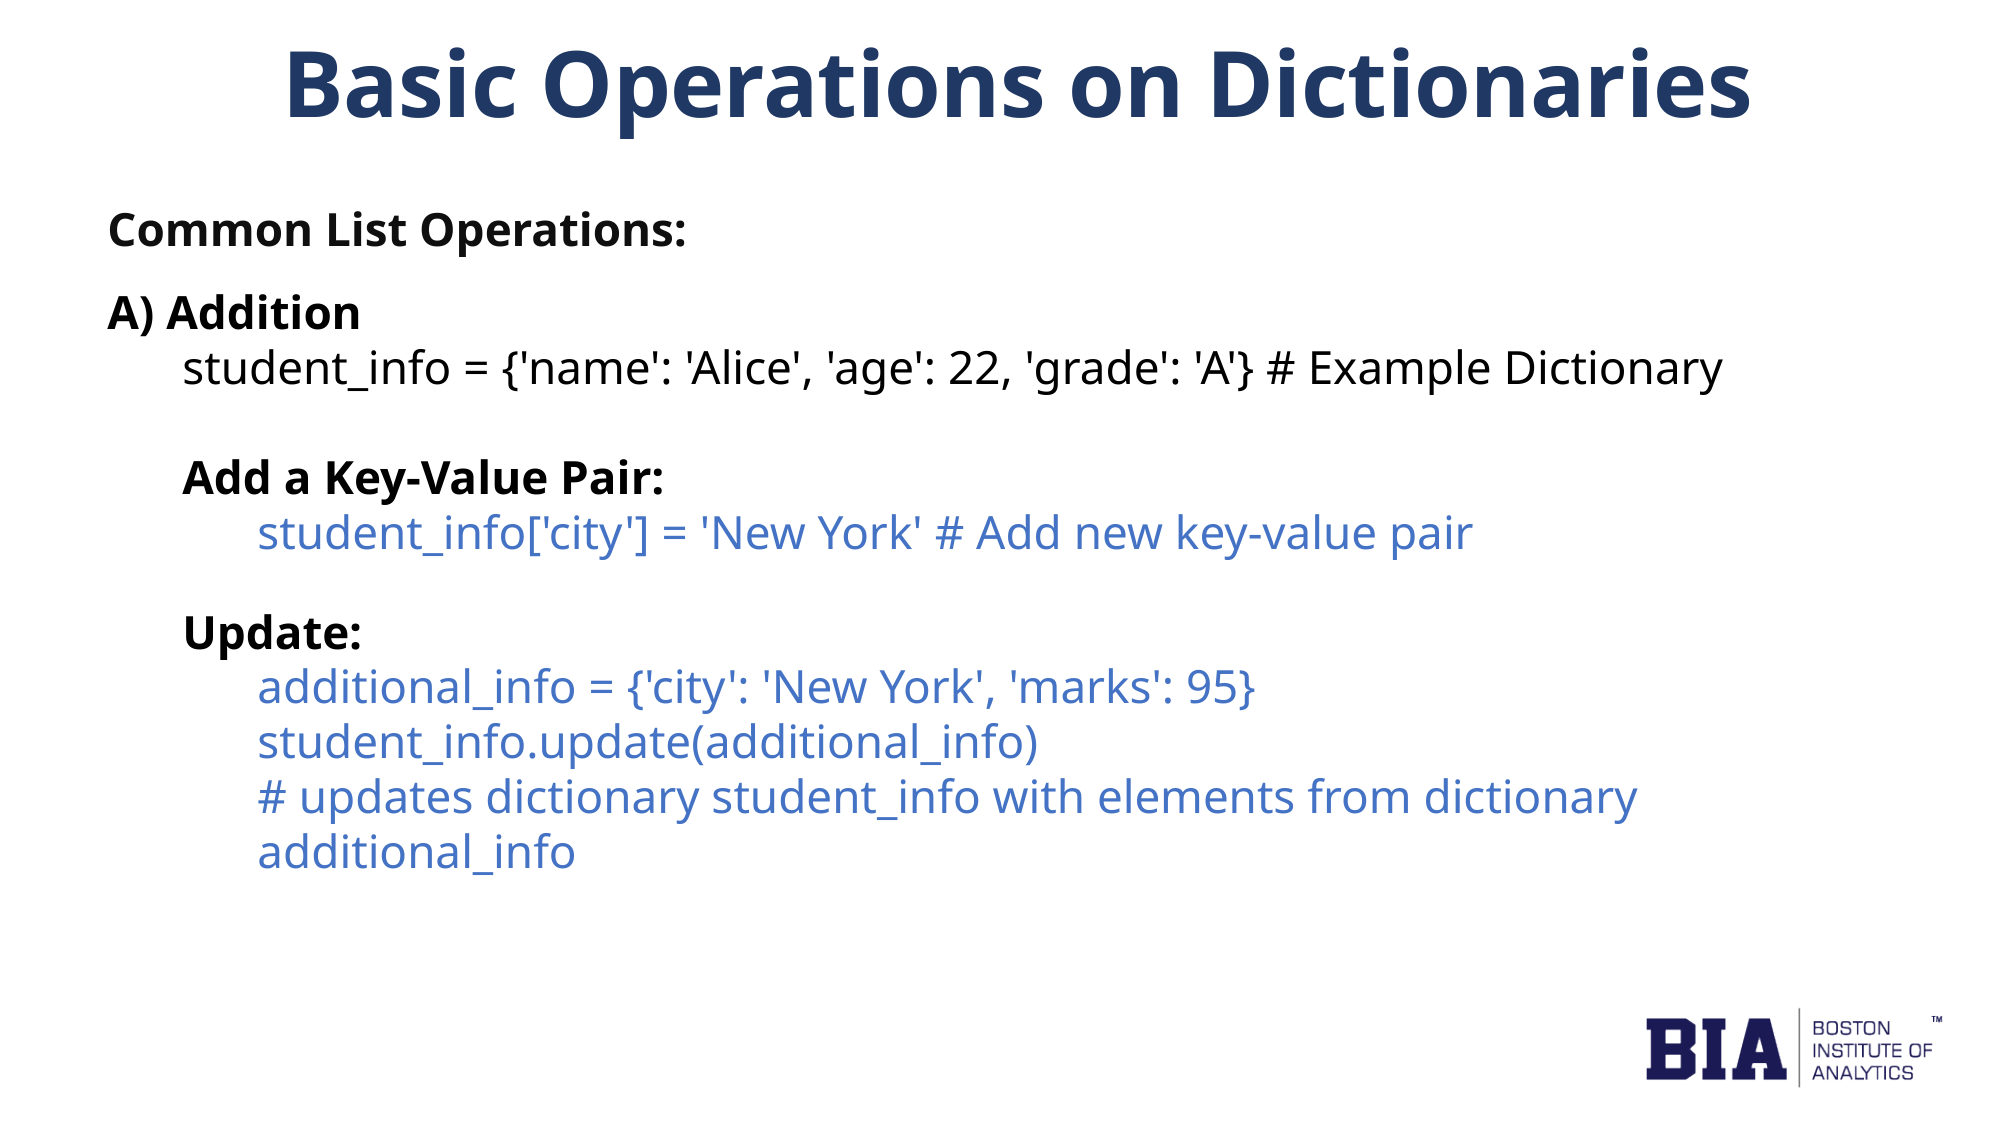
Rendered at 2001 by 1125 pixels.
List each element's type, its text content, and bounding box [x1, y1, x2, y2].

picture [1624, 1000, 1957, 1095]
text_box Common List Operations: A) Addition student_info = {'name': 'Alice', 'age': 22, 'grade': 'A'} # Example Dictionary Add a Key-Value Pair: student_info['city'] = 'New York' # Add new key-value pair Update: additional_info = {'city': 'New York', 'marks': 95} student_info.update(additional_info) # updates dictionary student_info with elements from dictionary additional_info [92, 165, 1957, 941]
text_box Basic Operations on Dictionaries [280, 36, 1771, 138]
